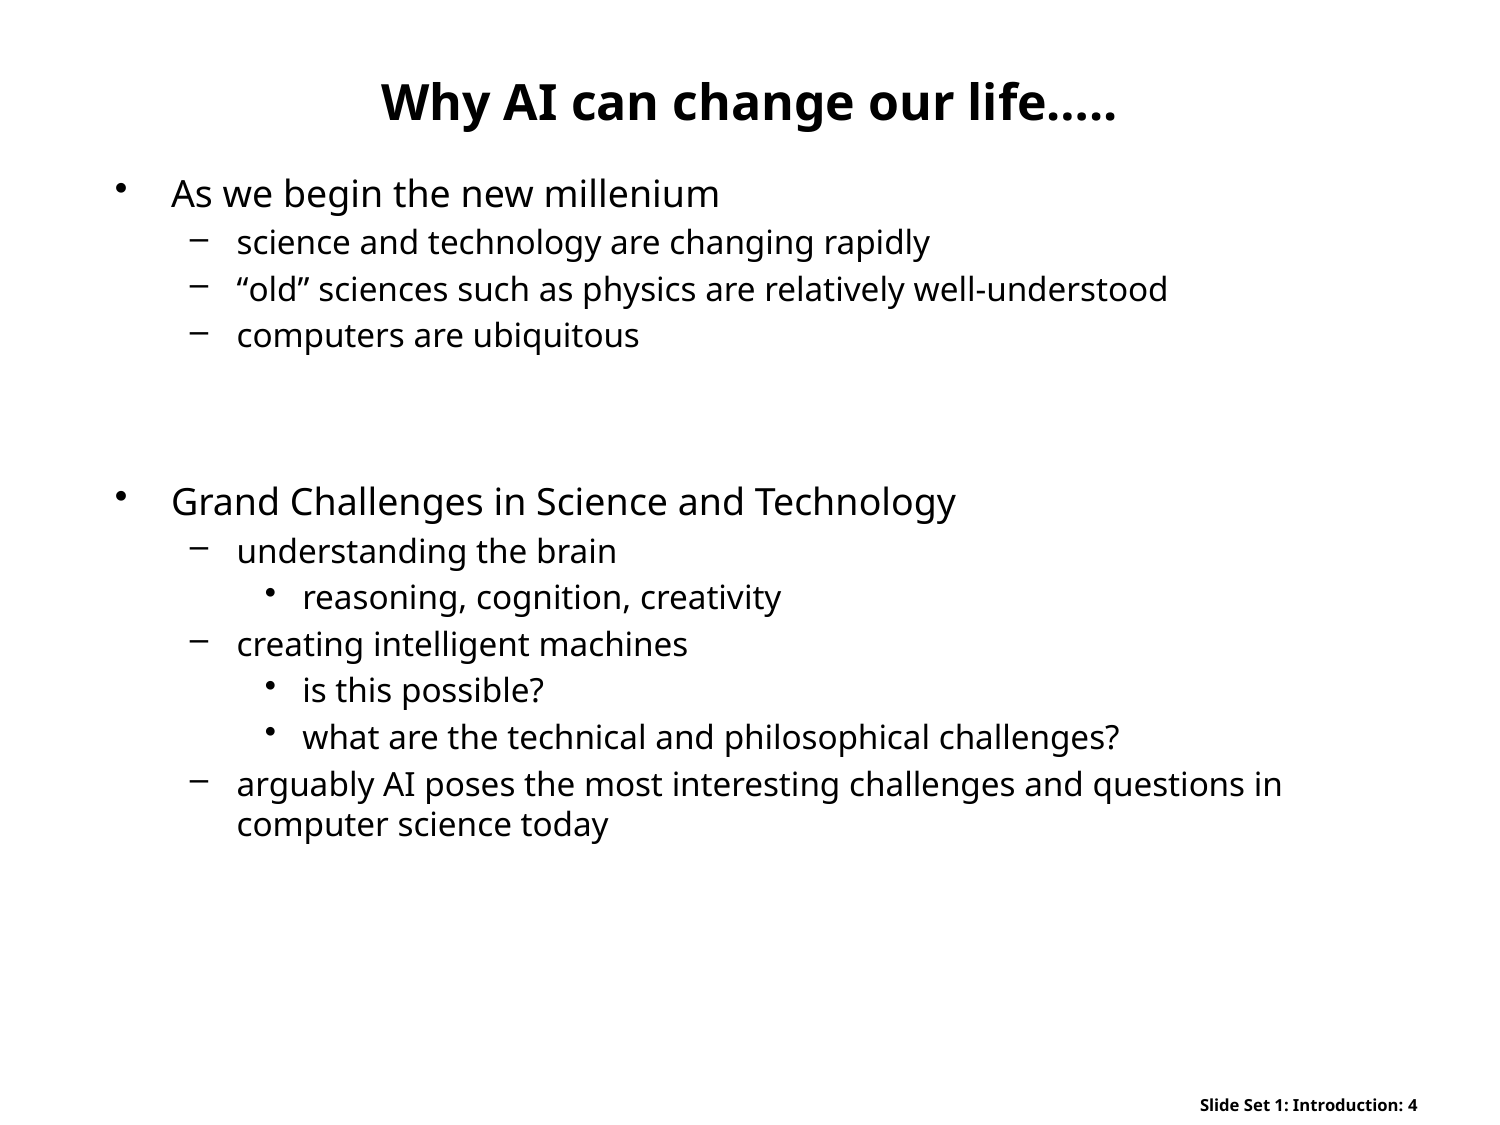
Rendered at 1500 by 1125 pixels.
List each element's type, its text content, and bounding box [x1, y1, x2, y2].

list As we begin the new millenium science and technology are changing rapidly “old” sciences such as physics are relatively well-understood computers are ubiquitous Grand Challenges in Science and Technology understanding the brain reasoning, cognition, creativity creating intelligent machines is this possible? what are the technical and philosophical challenges? arguably AI poses the most interesting challenges and questions in computer science today [99, 162, 1388, 988]
title Why AI can change our life….. [112, 50, 1388, 150]
